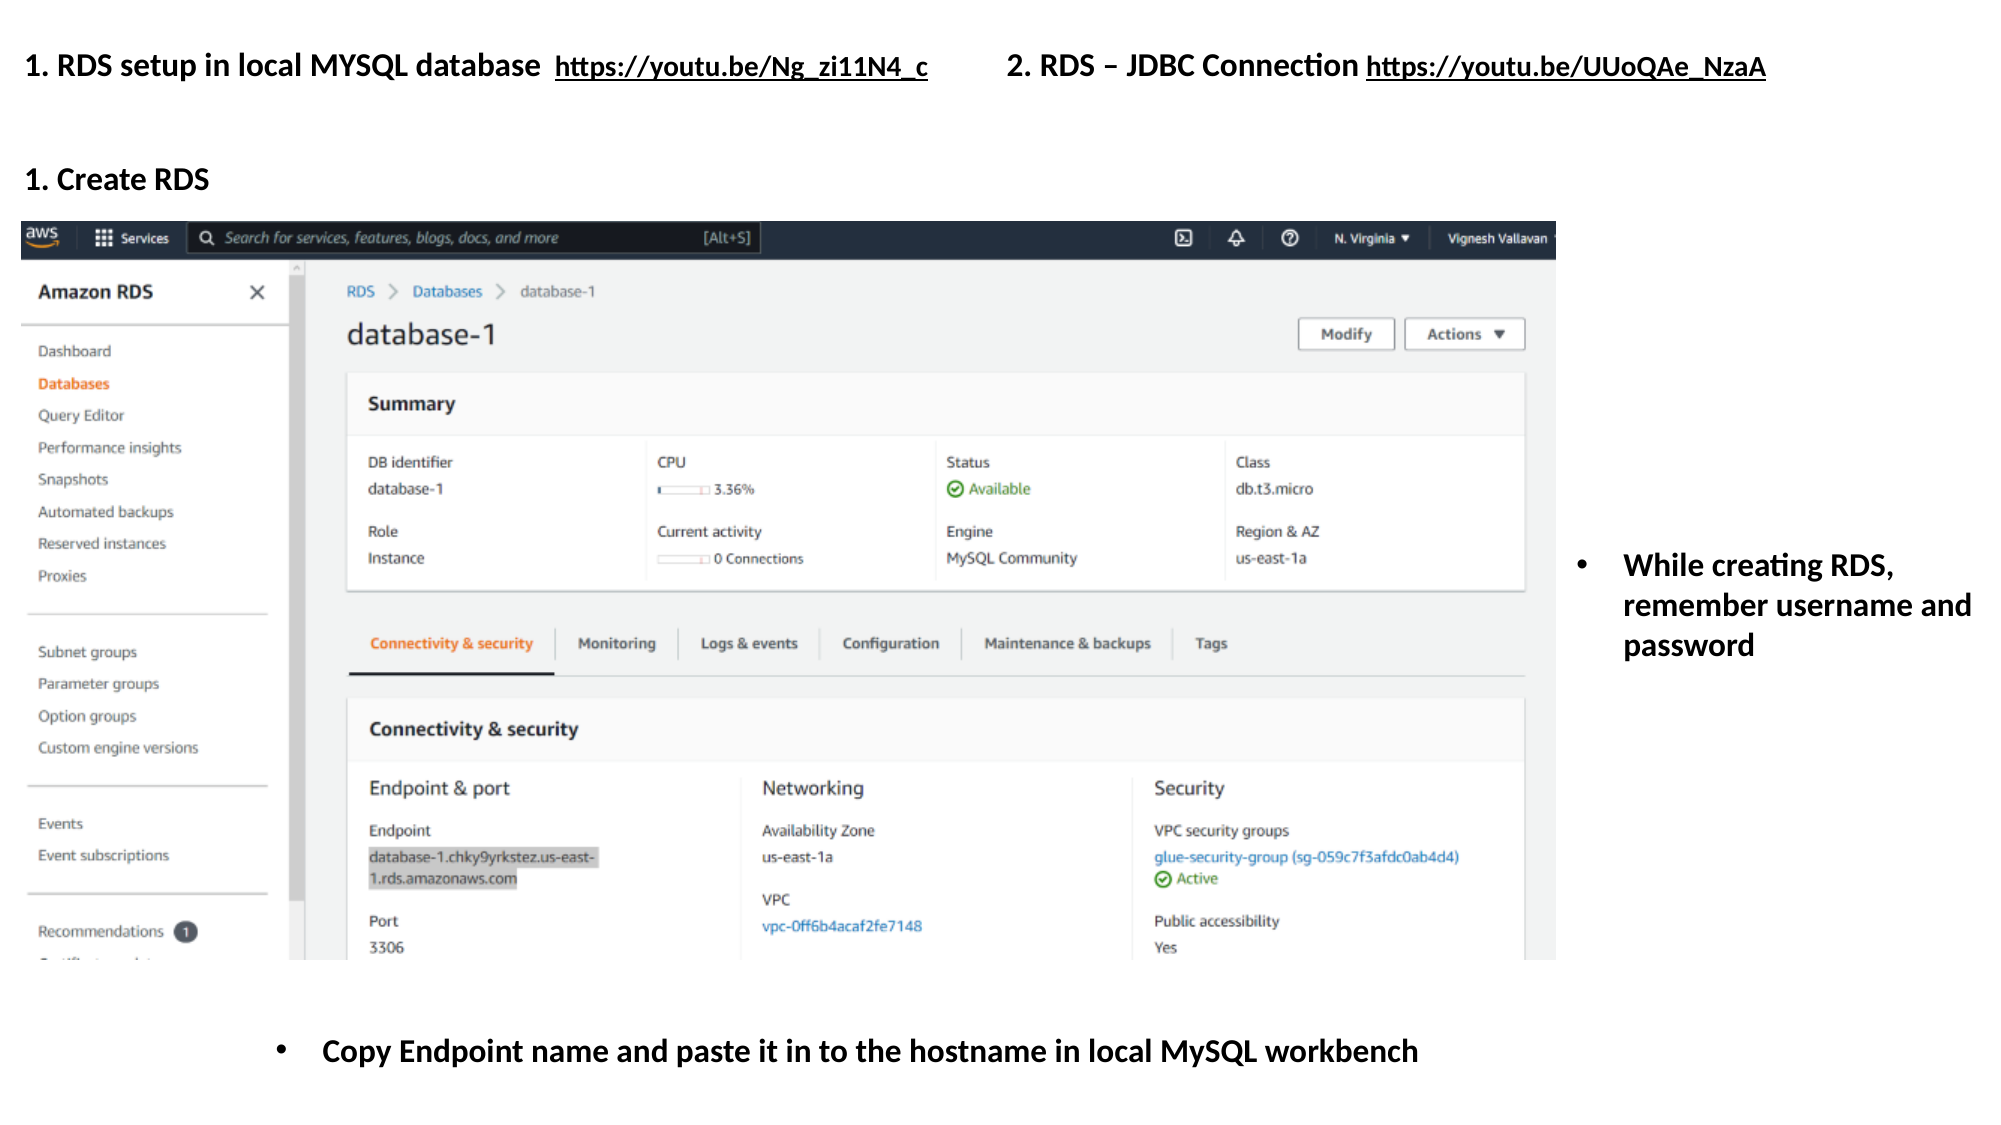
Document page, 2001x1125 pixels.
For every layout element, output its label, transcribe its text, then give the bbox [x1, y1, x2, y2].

text_box Copy Endpoint name and paste it in to the hostname in local MySQL workbench [260, 1021, 1545, 1077]
text_box While creating RDS, remember username and password [1561, 536, 2000, 671]
text_box 1. RDS setup in local MYSQL database https://youtu.be/Ng_zi11N4_c [9, 36, 974, 91]
text_box 1. Create RDS [9, 149, 847, 205]
picture [21, 221, 1556, 960]
text_box 2. RDS – JDBC Connection https://youtu.be/UUoQAe_NzaA [991, 36, 1830, 91]
